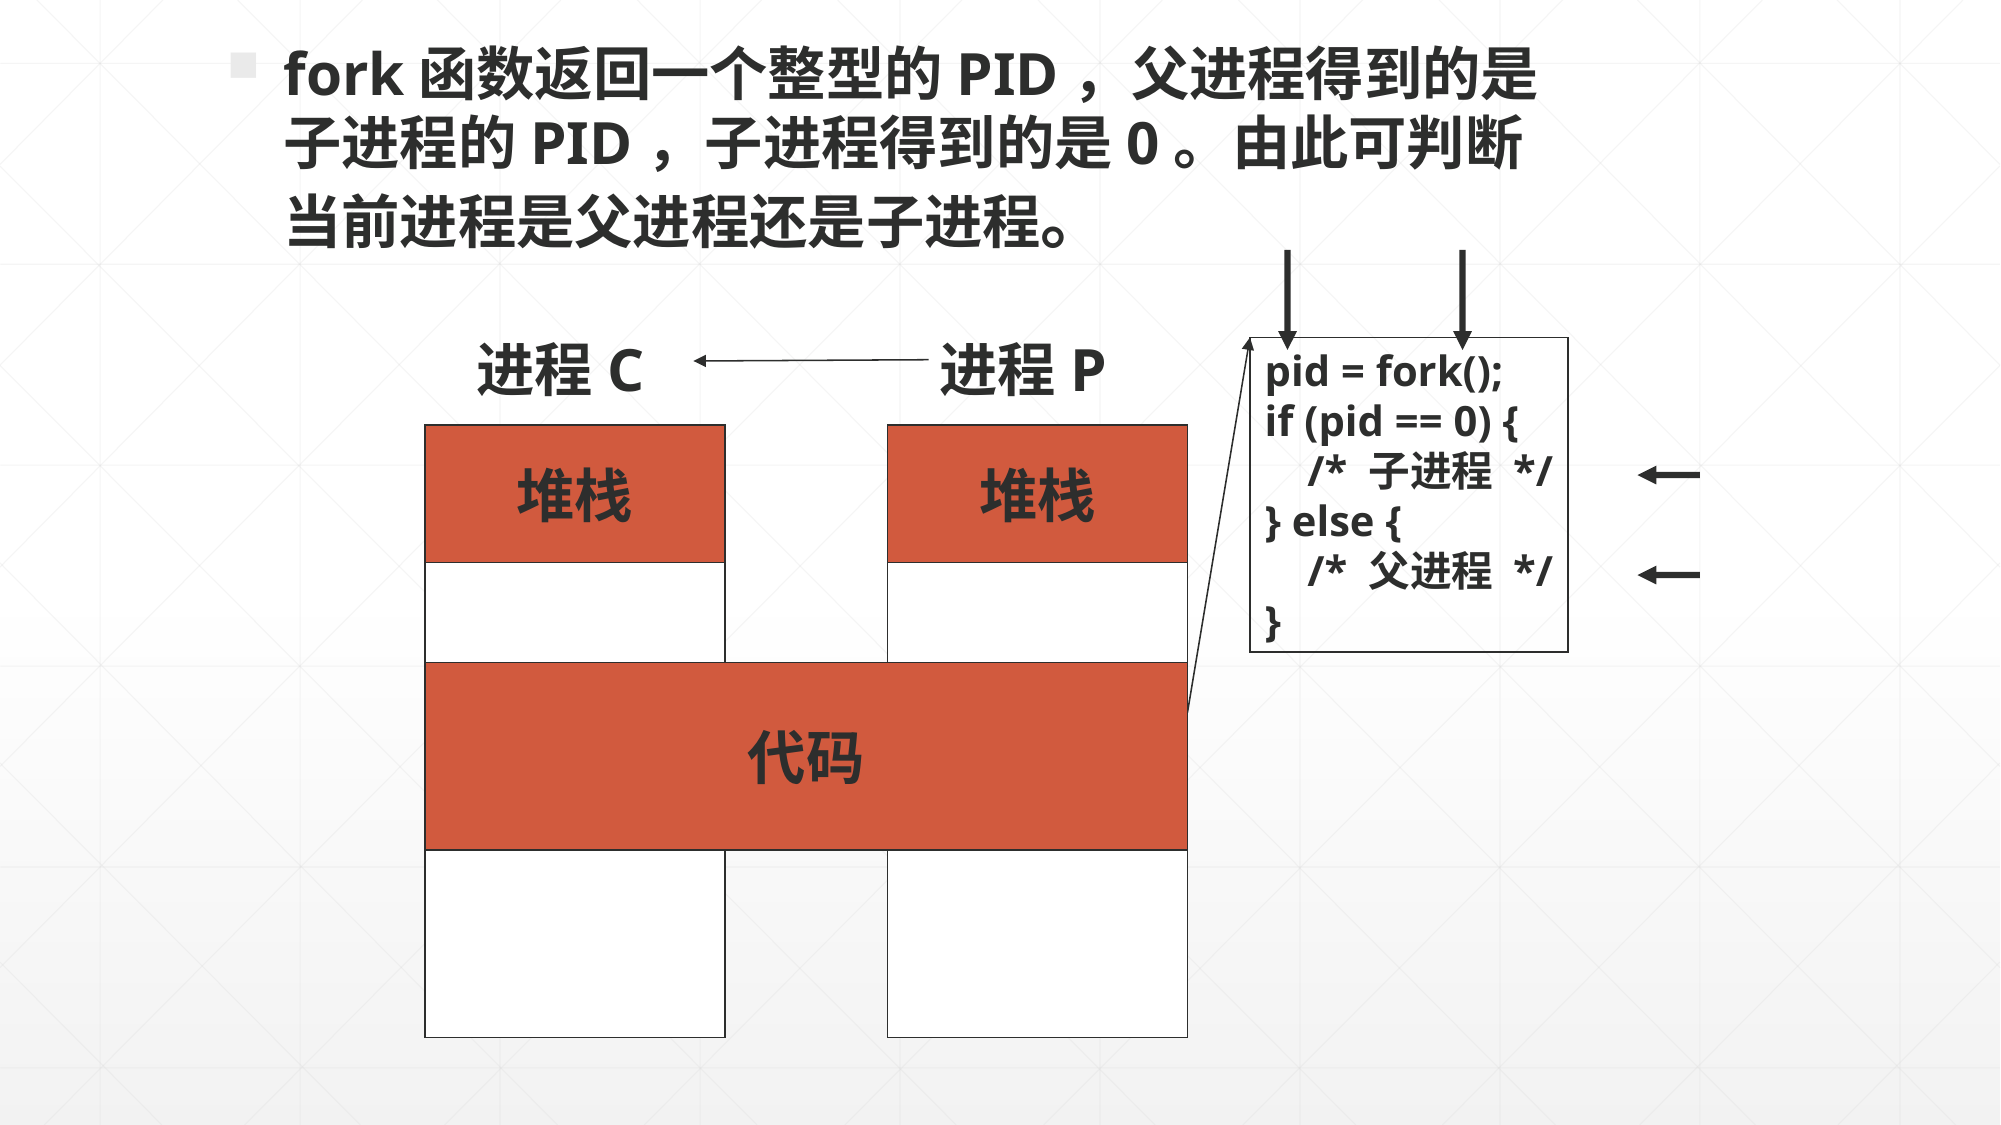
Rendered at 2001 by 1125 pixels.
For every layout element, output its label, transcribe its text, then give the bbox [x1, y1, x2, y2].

text_box [1637, 568, 1700, 582]
text_box [424, 850, 725, 1038]
text_box 堆栈 [887, 424, 1188, 563]
text_box pid = fork(); if (pid == 0) { /* 子进程 */ } else { /* 父进程 */ } [1249, 337, 1568, 653]
text_box 堆栈 [424, 424, 725, 563]
text_box [424, 563, 725, 662]
text_box 代码 [424, 662, 1188, 850]
text_box [693, 354, 929, 368]
text_box [887, 563, 1188, 662]
text_box 进程C [461, 325, 659, 411]
text_box 进程P [924, 325, 1122, 411]
text_box fork函数返回一个整型的PID，父进程得到的是子进程的PID，子进程得到的是0。由此可判断当前进程是父进程还是子进程。 [212, 29, 1563, 230]
text_box [1637, 468, 1700, 482]
text_box [1188, 337, 1255, 711]
text_box [887, 850, 1188, 1038]
text_box [1281, 249, 1294, 350]
text_box [1456, 249, 1469, 350]
